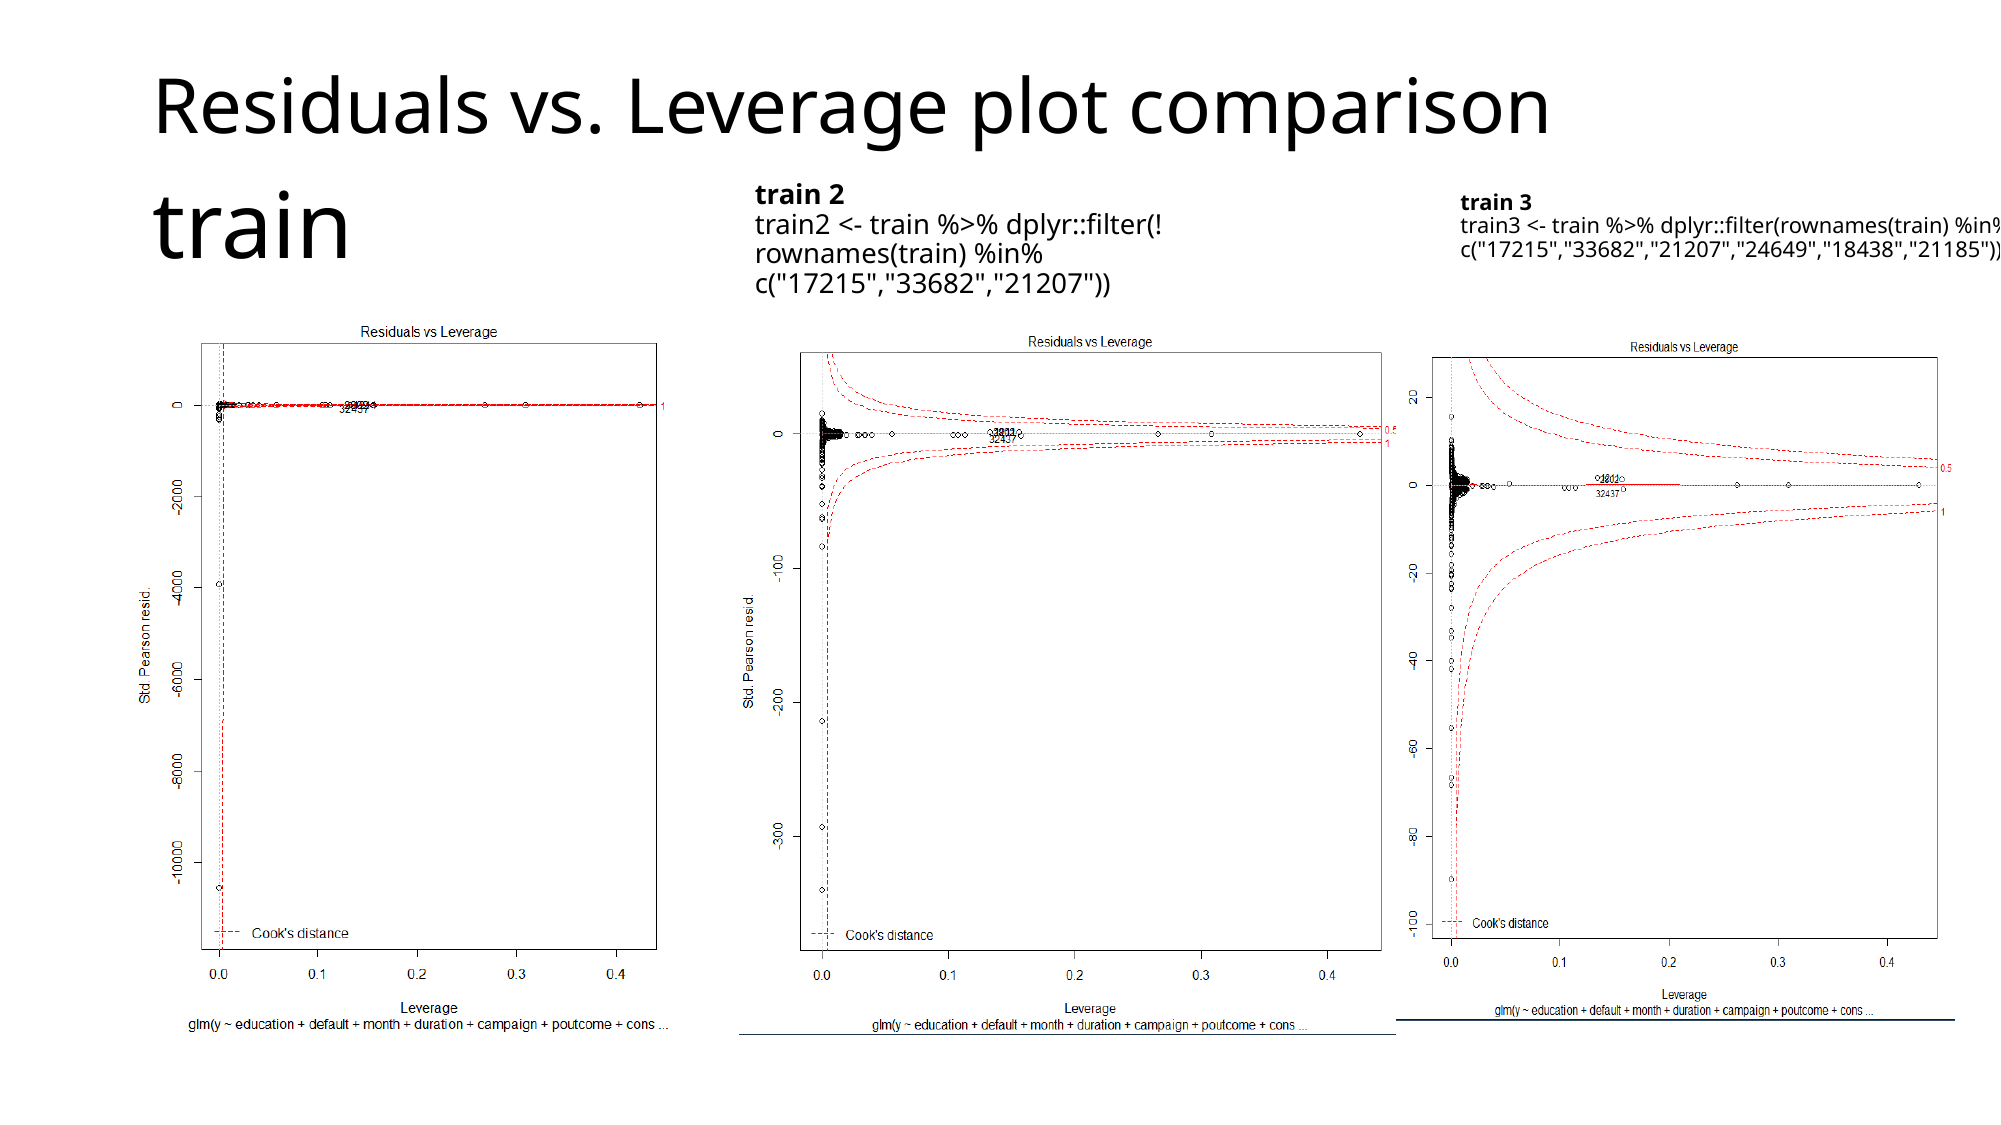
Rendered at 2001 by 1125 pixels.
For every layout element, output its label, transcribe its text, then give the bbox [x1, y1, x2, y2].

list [137, 318, 670, 1033]
text_box train 3 train3 <- train %>% dplyr::filter(rownames(train) %in% c("17215","33682","21207","24649","18438","21185")) [1445, 171, 2000, 282]
text_box train 2 train2 <- train %>% dplyr::filter(!rownames(train) %in% c("17215","33682","21207")) [739, 171, 1322, 309]
title Residuals vs. Leverage plot comparison [137, 59, 1863, 157]
picture [739, 318, 1955, 1035]
text_box train [137, 157, 547, 302]
